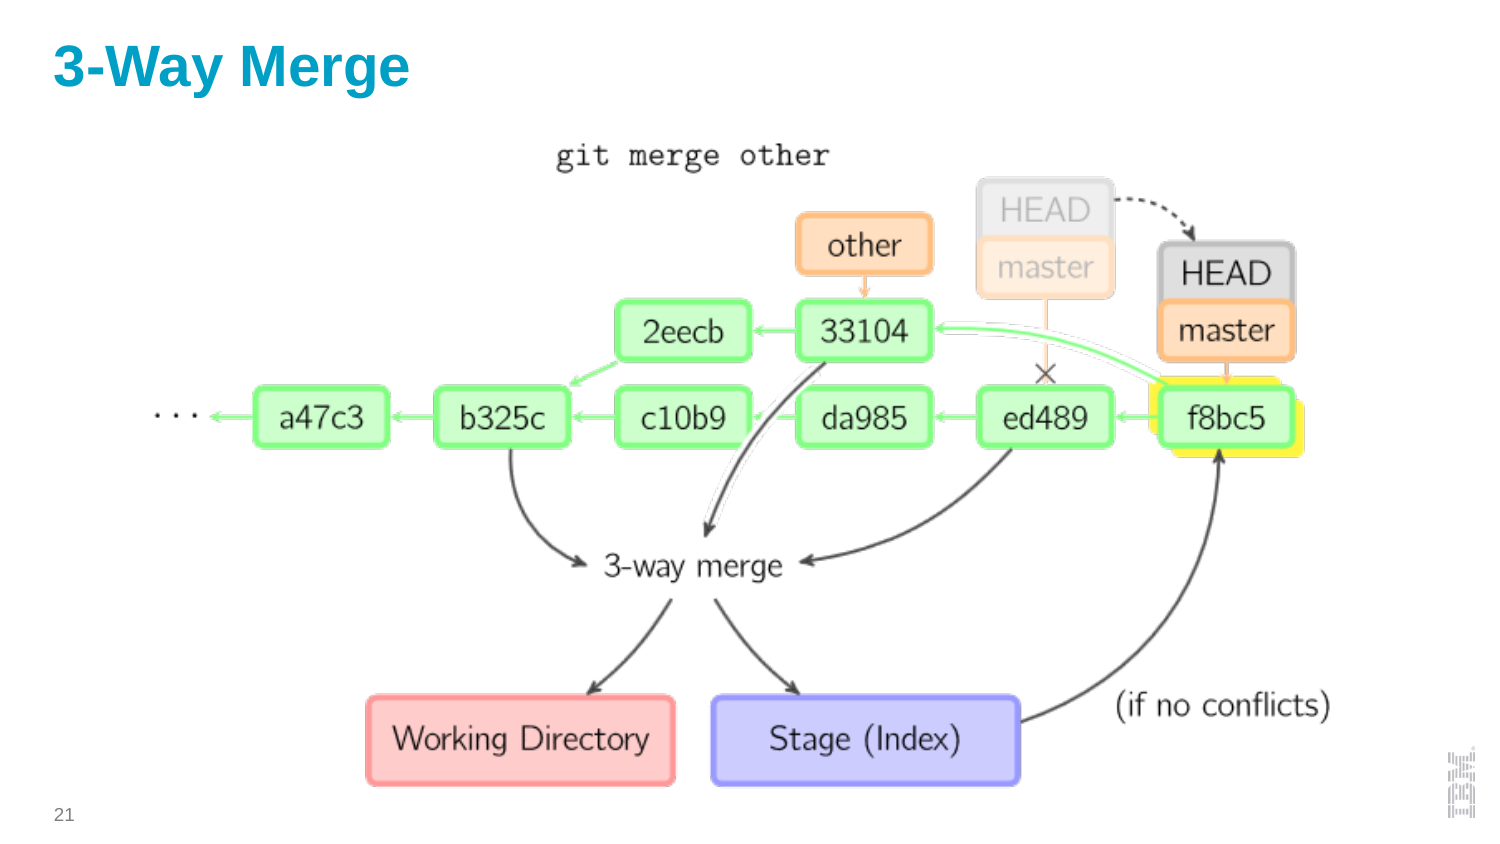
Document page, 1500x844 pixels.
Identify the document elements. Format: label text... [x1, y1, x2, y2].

picture [3, 79, 1383, 844]
picture [1448, 746, 1475, 818]
title 3-Way Merge [53, 35, 1480, 101]
